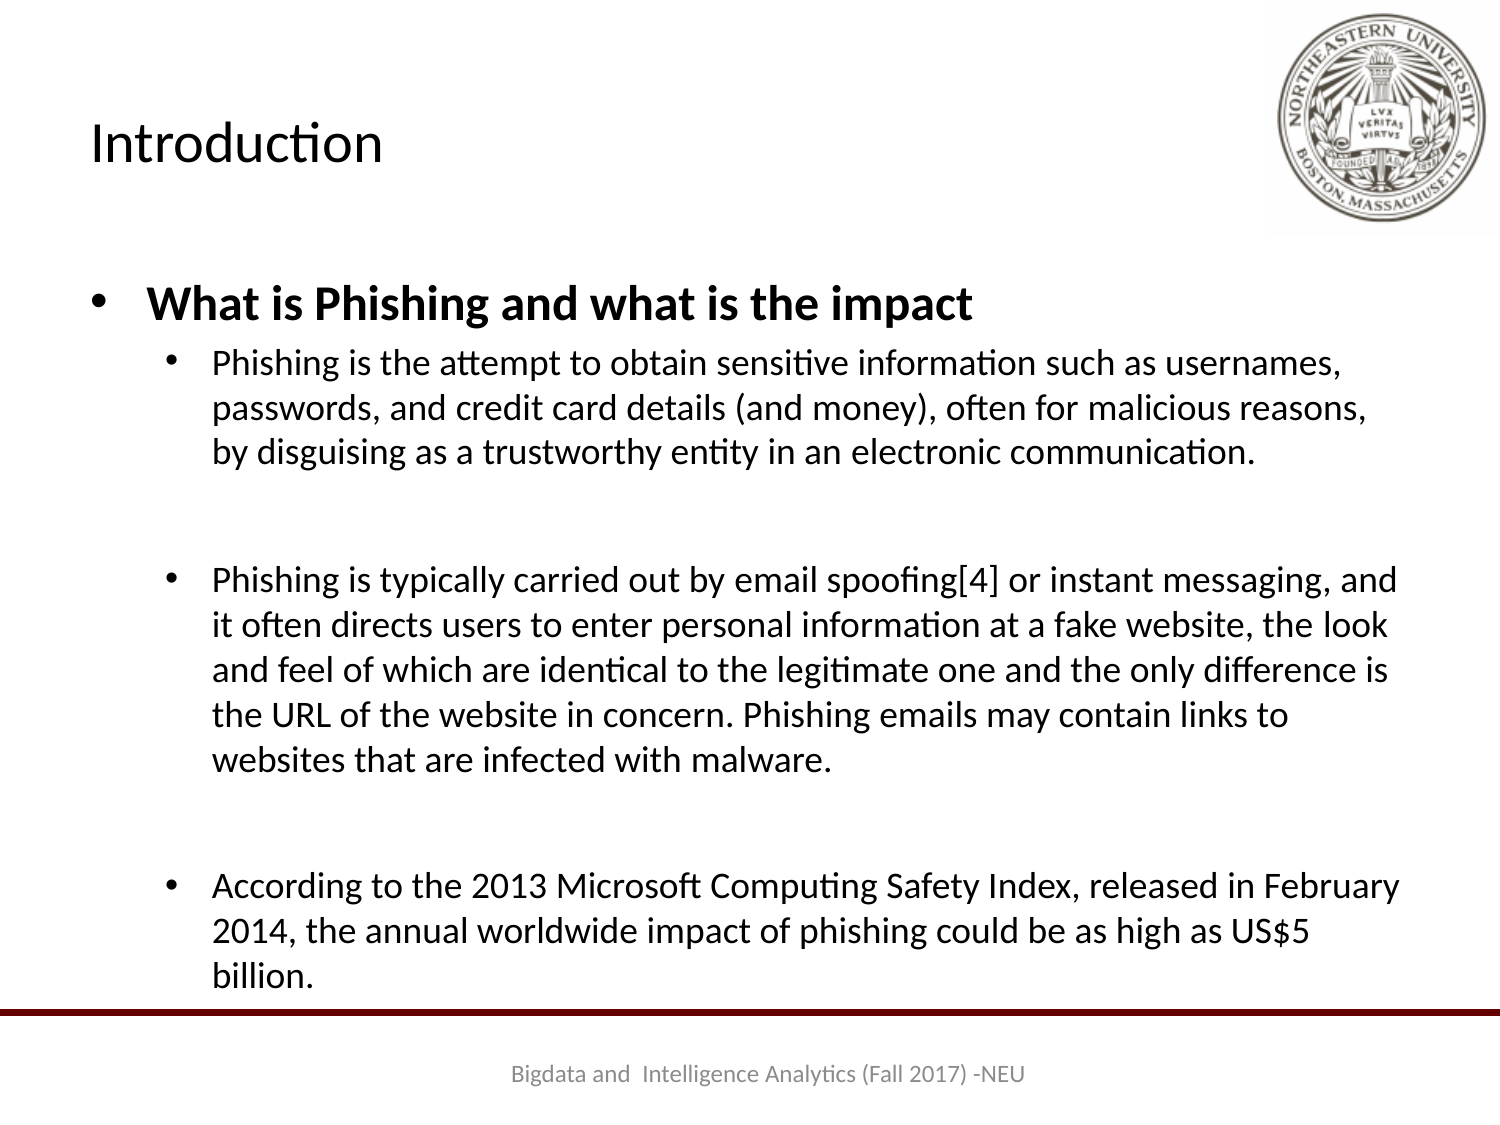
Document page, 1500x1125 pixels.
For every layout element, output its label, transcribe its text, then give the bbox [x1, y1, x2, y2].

picture [1265, 0, 1500, 236]
title Introduction [75, 45, 1260, 233]
list What is Phishing and what is the impact Phishing is the attempt to obtain sensitive information such as usernames, passwords, and credit card details (and money), often for malicious reasons, by disguising as a trustworthy entity in an electronic communication. Phishing is typically carried out by email spoofing[4] or instant messaging, and it often directs users to enter personal information at a fake website, the look and feel of which are identical to the legitimate one and the only difference is the URL of the website in concern. Phishing emails may contain links to websites that are infected with malware. According to the 2013 Microsoft Computing Safety Index, released in February 2014, the annual worldwide impact of phishing could be as high as US$5 billion. [75, 262, 1425, 1005]
footer Bigdata and Intelligence Analytics (Fall 2017) -NEU [399, 1042, 1138, 1103]
